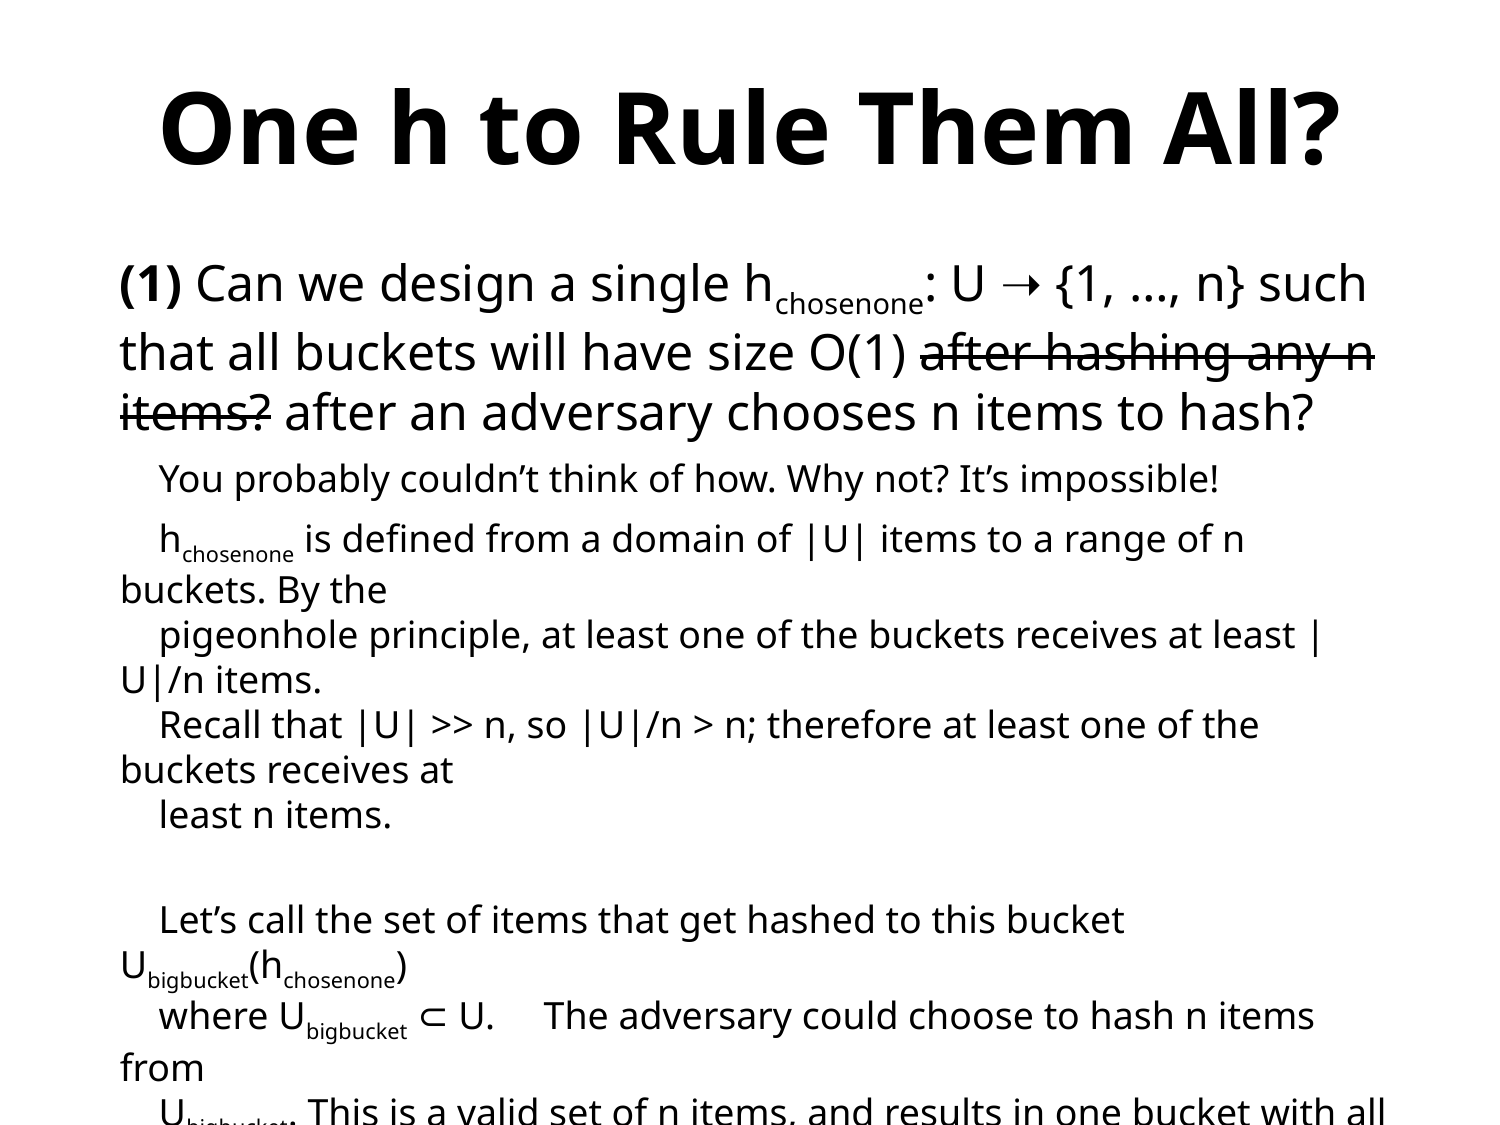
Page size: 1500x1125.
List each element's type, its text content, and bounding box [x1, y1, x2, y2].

subtitle One h to Rule Them All? [0, 50, 1500, 237]
text_box (1) Can we design a single hchosenone: U ➝ {1, …, n} such that all buckets will have size O(1) after hashing any n items? after an adversary chooses n items to hash? You probably couldn’t think of how. Why not? It’s impossible! hchosenone is defined from a domain of |U| items to a range of n buckets. By the pigeonhole principle, at least one of the buckets receives at least |U|/n items. Recall that |U| >> n, so |U|/n > n; therefore at least one of the buckets receives at least n items. Let’s call the set of items that get hashed to this bucket Ubigbucket(hchosenone) where Ubigbucket ⊂ U. The adversary could choose to hash n items from Ubigbucket. This is a valid set of n items, and results in one bucket with all n items, by construction. Therefore, (1) is impossible. [104, 236, 1405, 1125]
